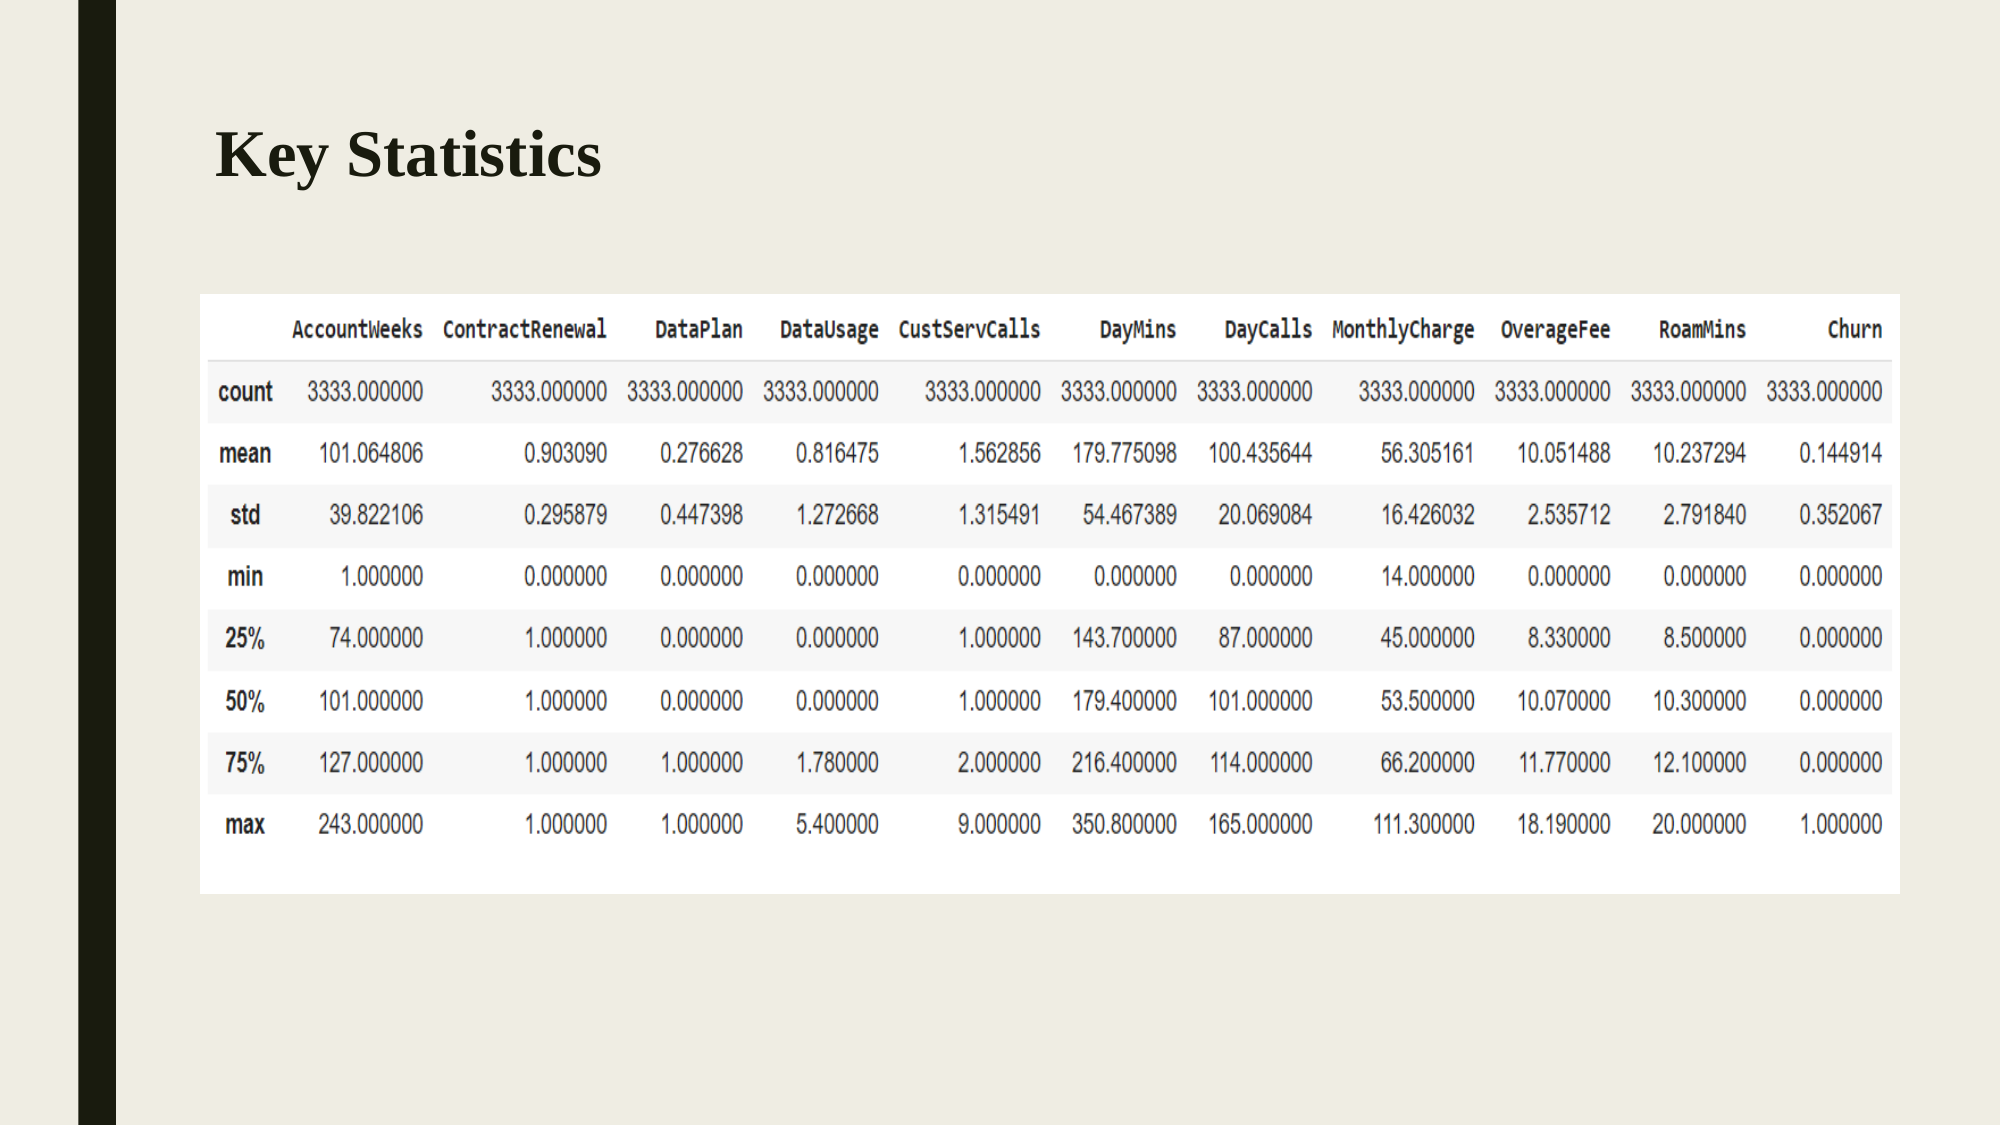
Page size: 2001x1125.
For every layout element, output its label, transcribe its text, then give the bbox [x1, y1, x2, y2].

title Key Statistics [200, 112, 1900, 240]
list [199, 294, 1901, 894]
